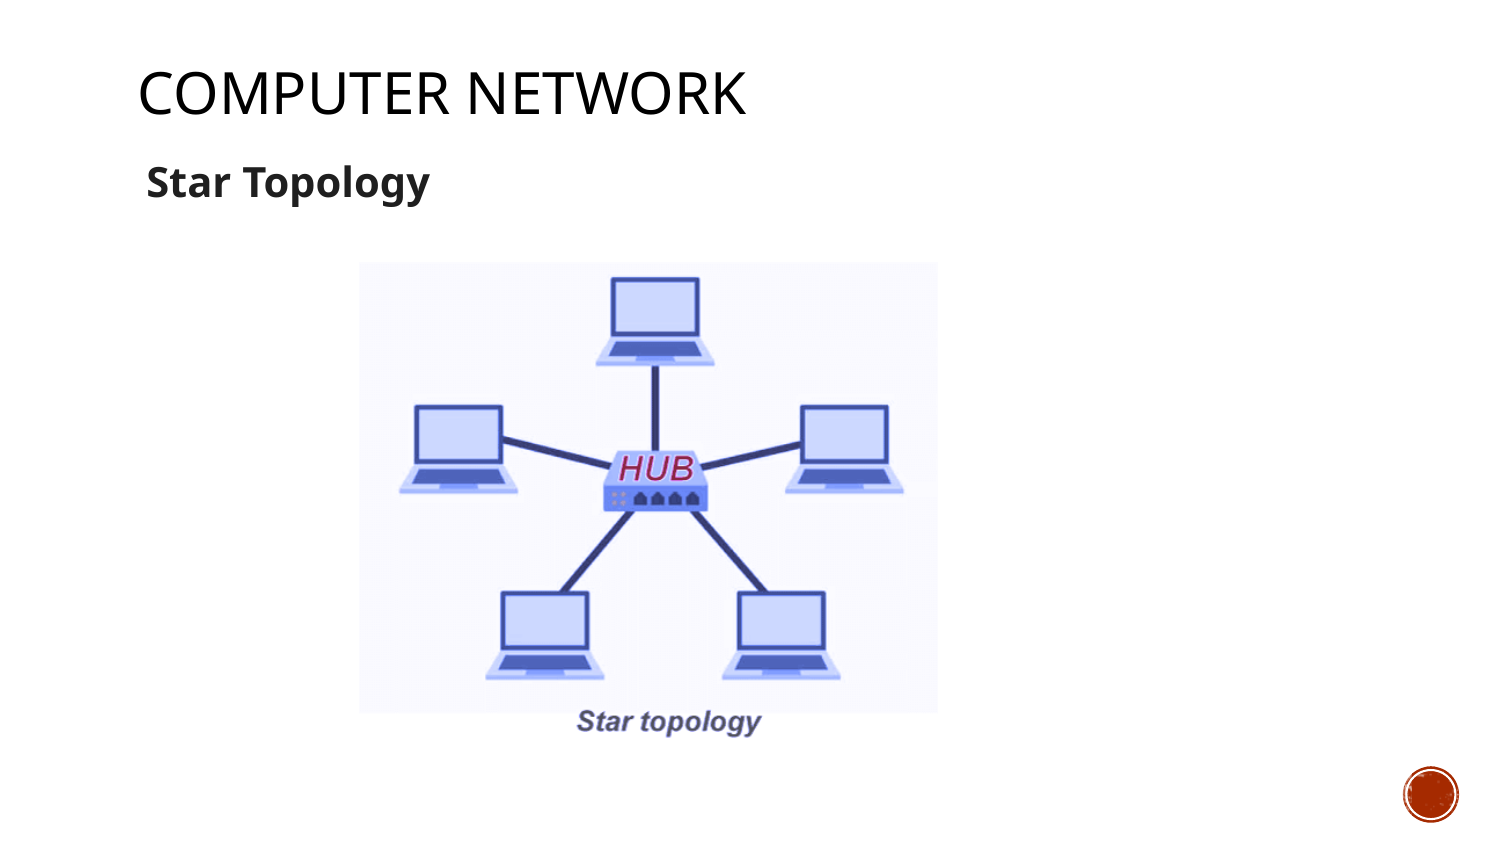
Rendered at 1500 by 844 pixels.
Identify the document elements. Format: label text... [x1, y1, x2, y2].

picture [359, 262, 938, 754]
title Computer Network [122, 34, 1356, 158]
list Star Topology [131, 154, 1369, 810]
